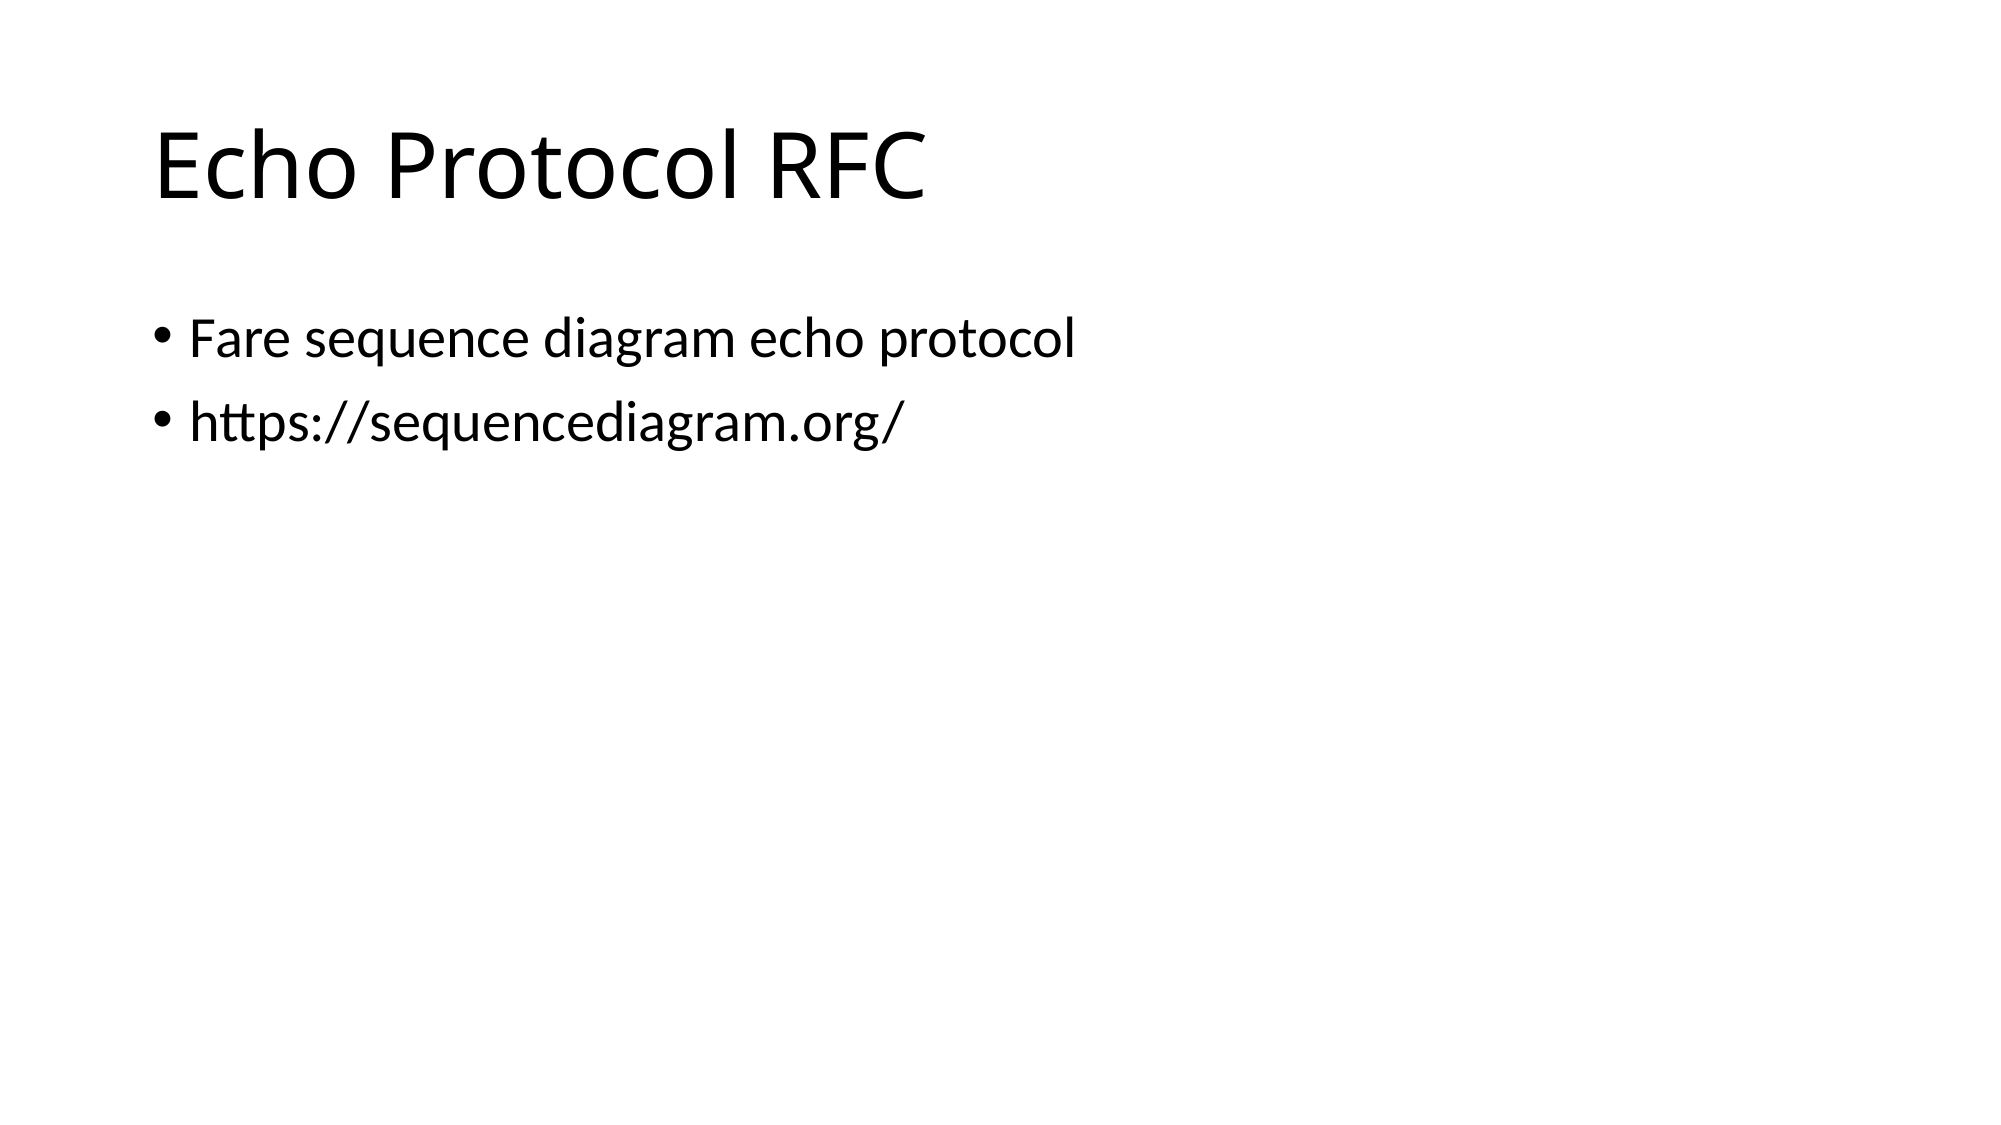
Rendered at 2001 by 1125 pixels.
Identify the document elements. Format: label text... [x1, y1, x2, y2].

title Echo Protocol RFC [137, 59, 1863, 278]
list Fare sequence diagram echo protocol https://sequencediagram.org/ [137, 299, 1863, 1014]
